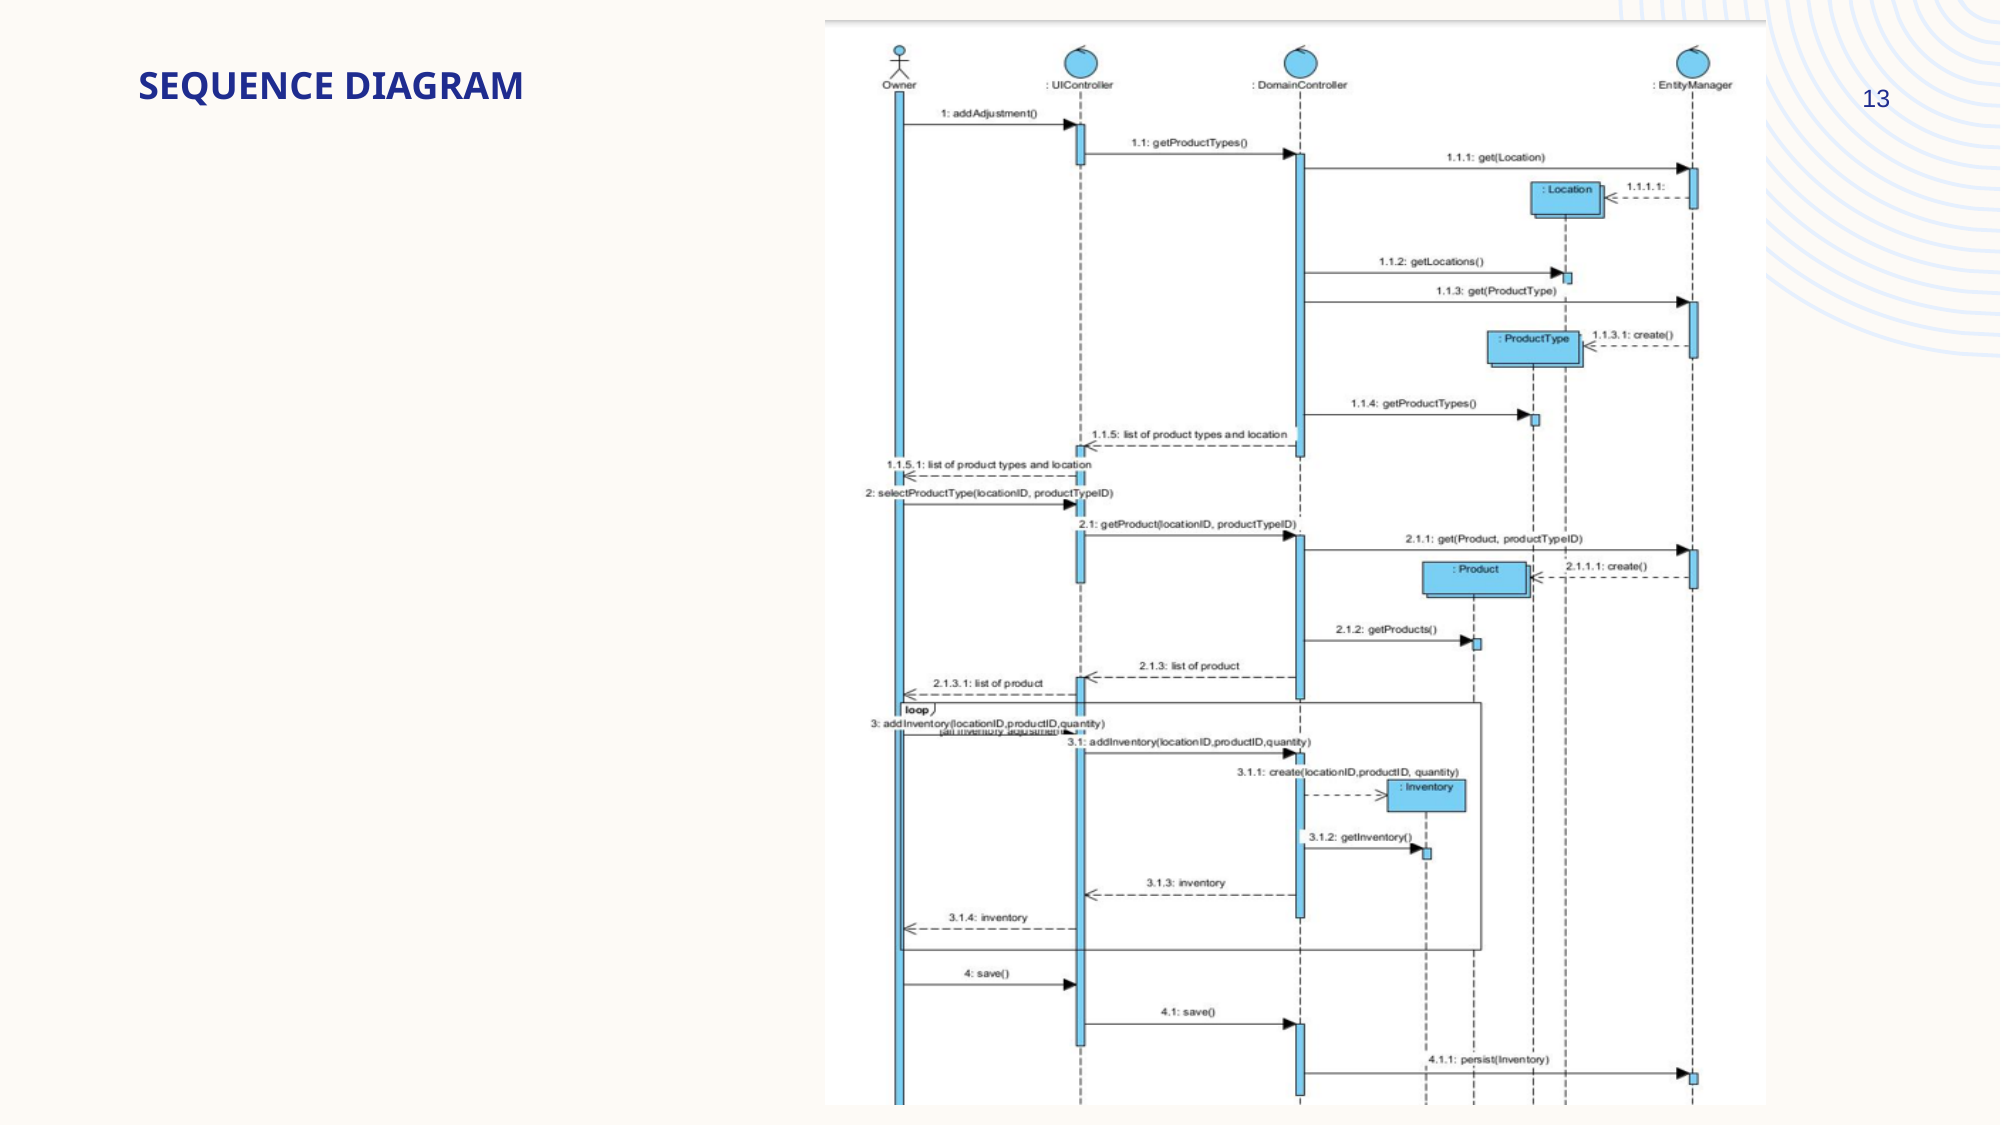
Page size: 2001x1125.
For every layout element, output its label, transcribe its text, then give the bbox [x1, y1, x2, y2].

picture [825, 20, 1766, 1105]
slide_number 13 [1795, 75, 1958, 120]
title Sequence diagram [42, 54, 622, 96]
